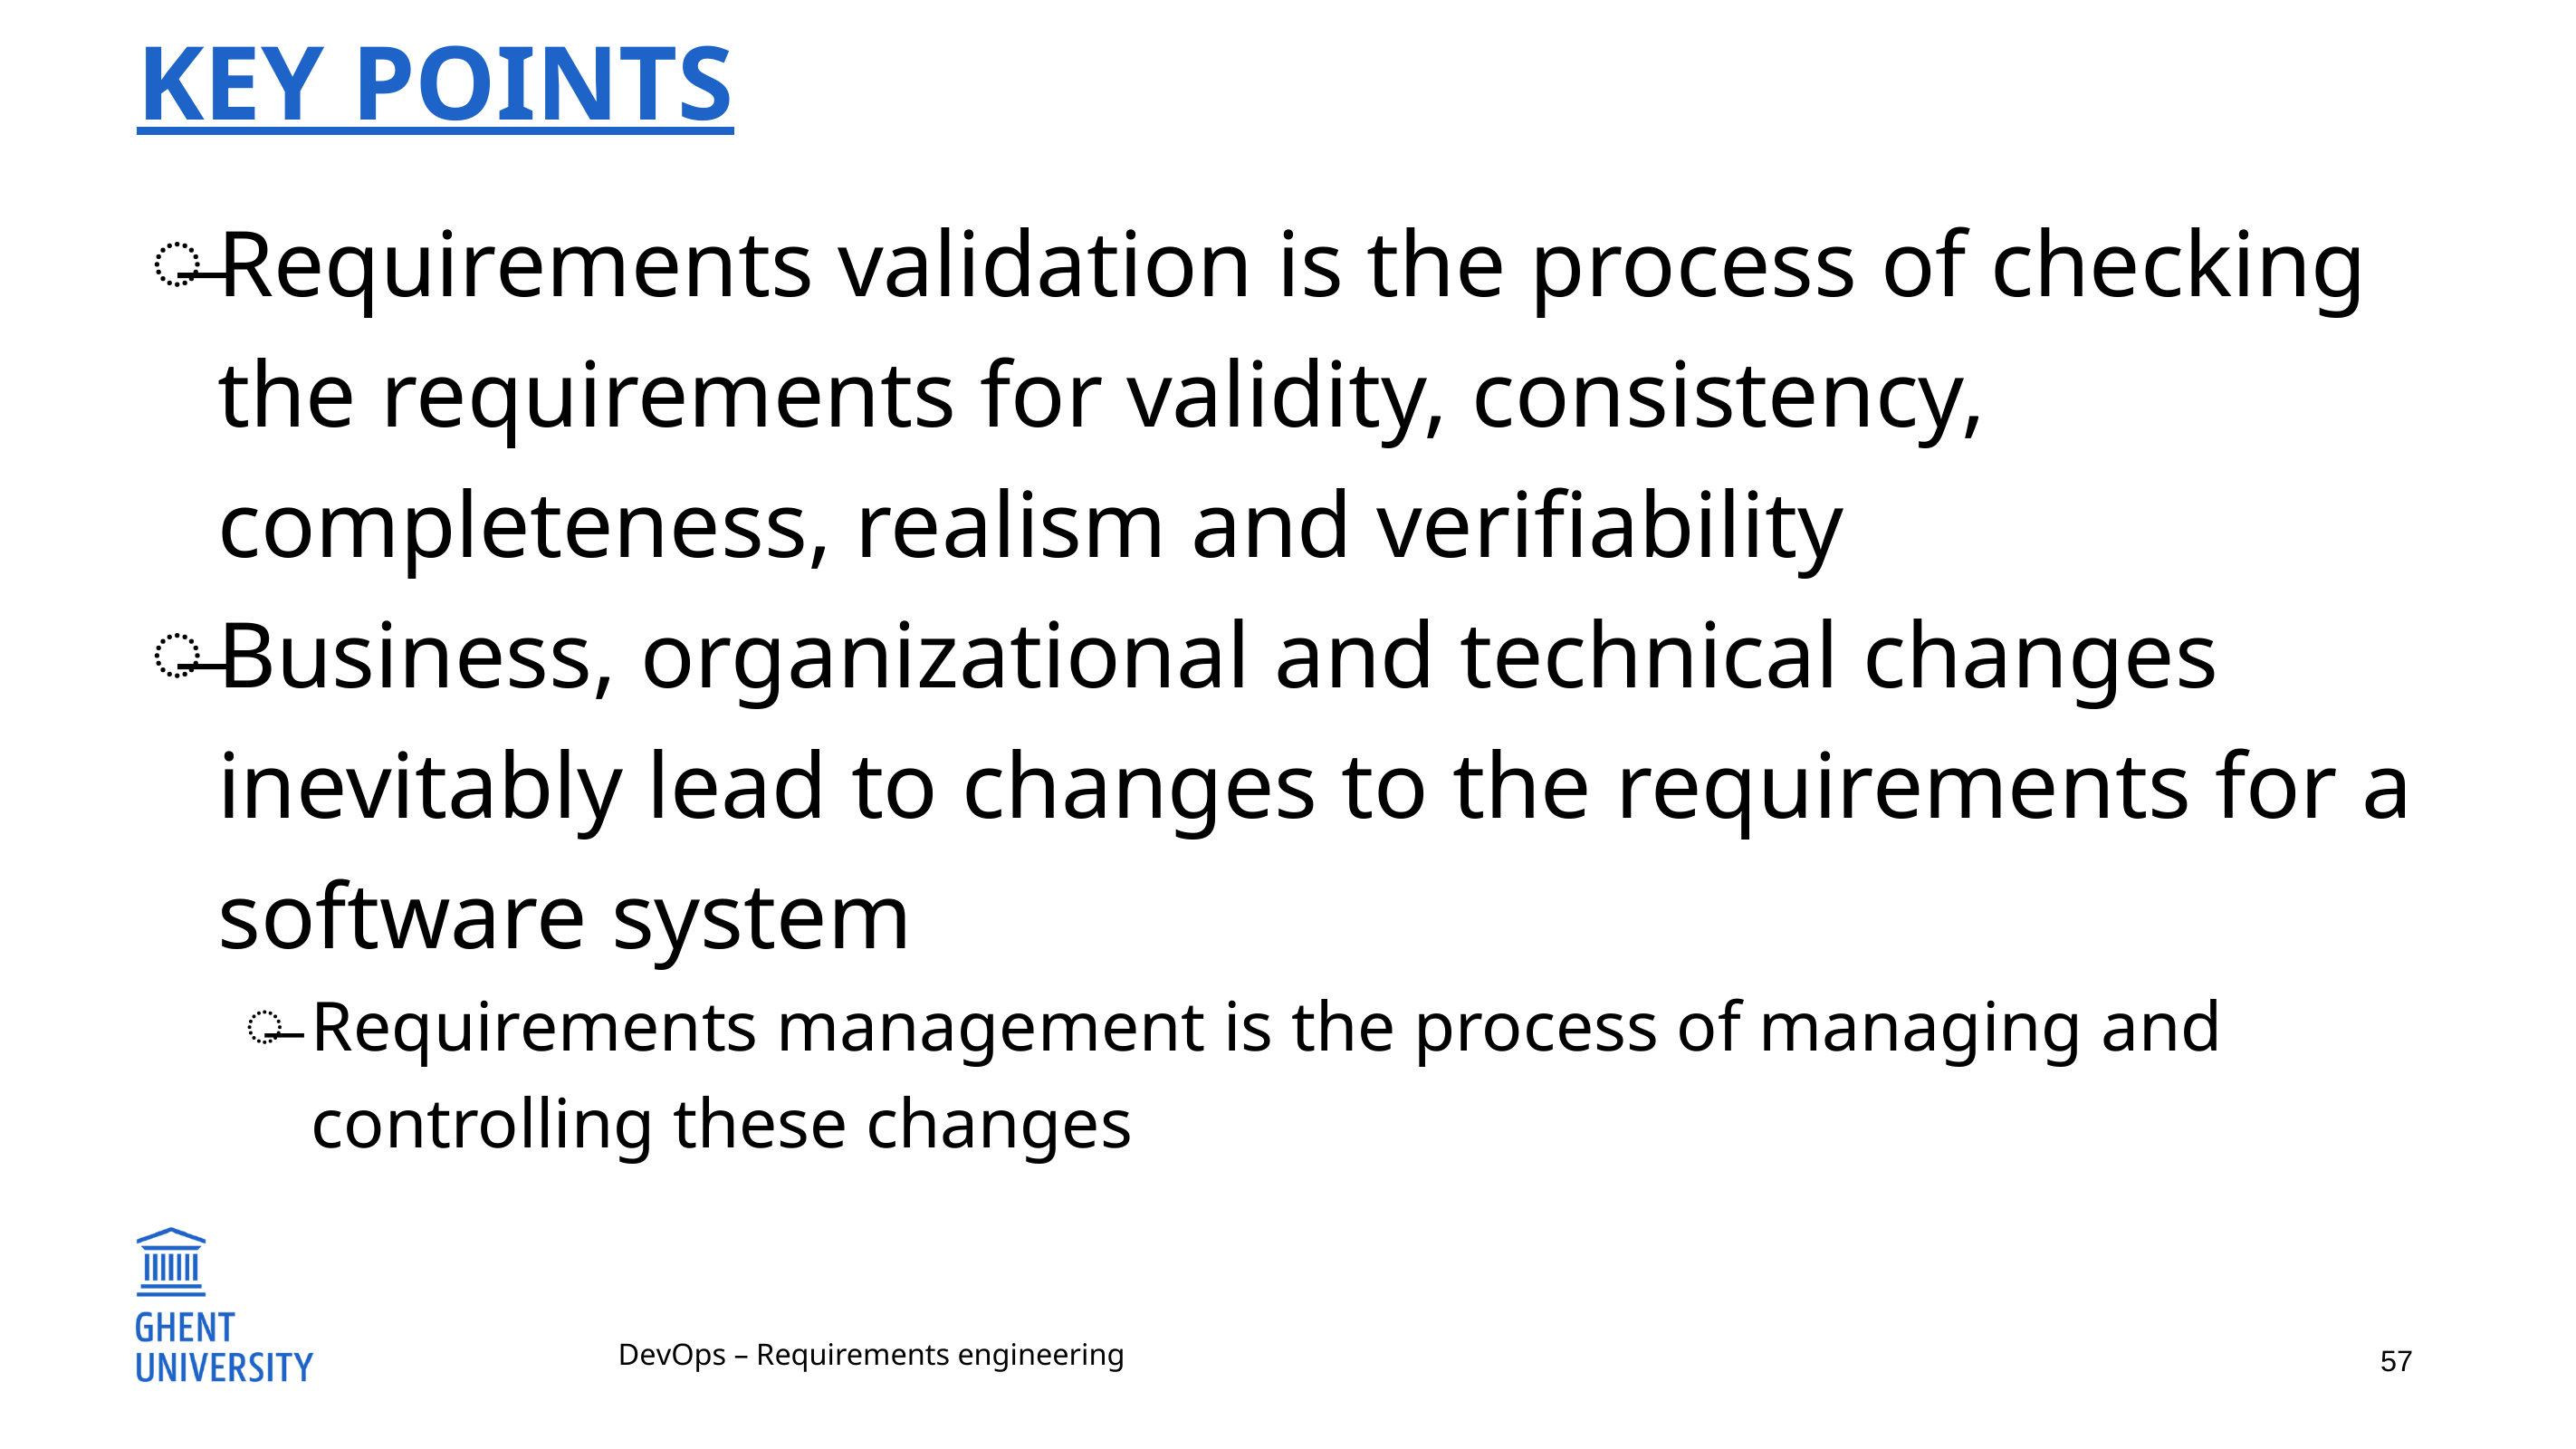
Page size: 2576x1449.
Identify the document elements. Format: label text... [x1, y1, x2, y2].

picture [68, 1175, 411, 1449]
list Requirements validation is the process of checking the requirements for validity, consistency, completeness, realism and verifiability Business, organizational and technical changes inevitably lead to changes to the requirements for a software system Requirements management is the process of managing and controlling these changes [124, 177, 2456, 1173]
title Key points [123, 20, 2456, 149]
